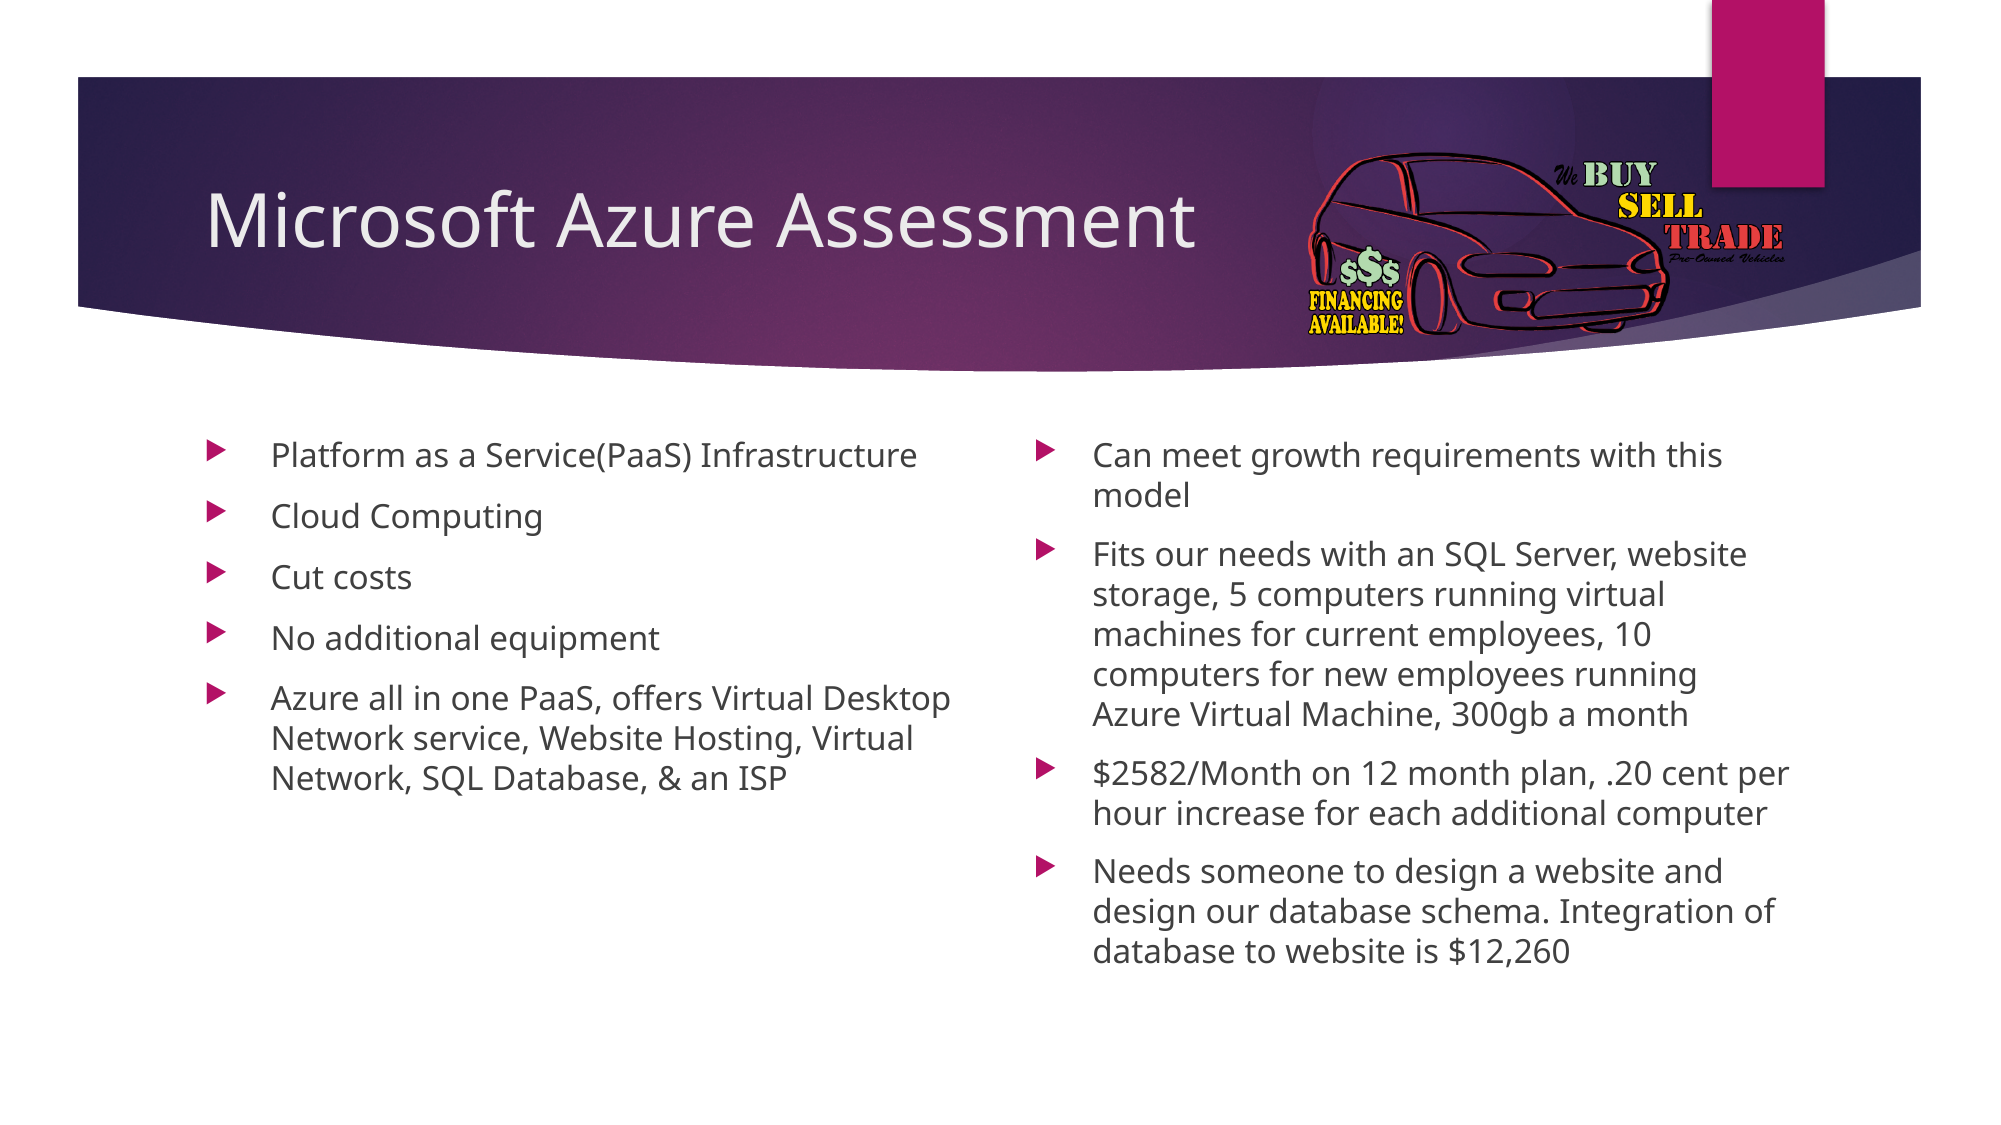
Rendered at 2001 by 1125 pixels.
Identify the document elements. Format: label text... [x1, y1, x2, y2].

list Can meet growth requirements with this model Fits our needs with an SQL Server, website storage, 5 computers running virtual machines for current employees, 10 computers for new employees running Azure Virtual Machine, 300gb a month $2582/Month on 12 month plan, .20 cent per hour increase for each additional computer Needs someone to design a website and design our database schema. Integration of database to website is $12,260 [1018, 427, 1810, 988]
picture [1302, 149, 1801, 337]
list Platform as a Service(PaaS) Infrastructure Cloud Computing Cut costs No additional equipment Azure all in one PaaS, offers Virtual Desktop Network service, Website Hosting, Virtual Network, SQL Database, & an ISP [189, 427, 981, 988]
title Microsoft Azure Assessment [189, 159, 1296, 276]
